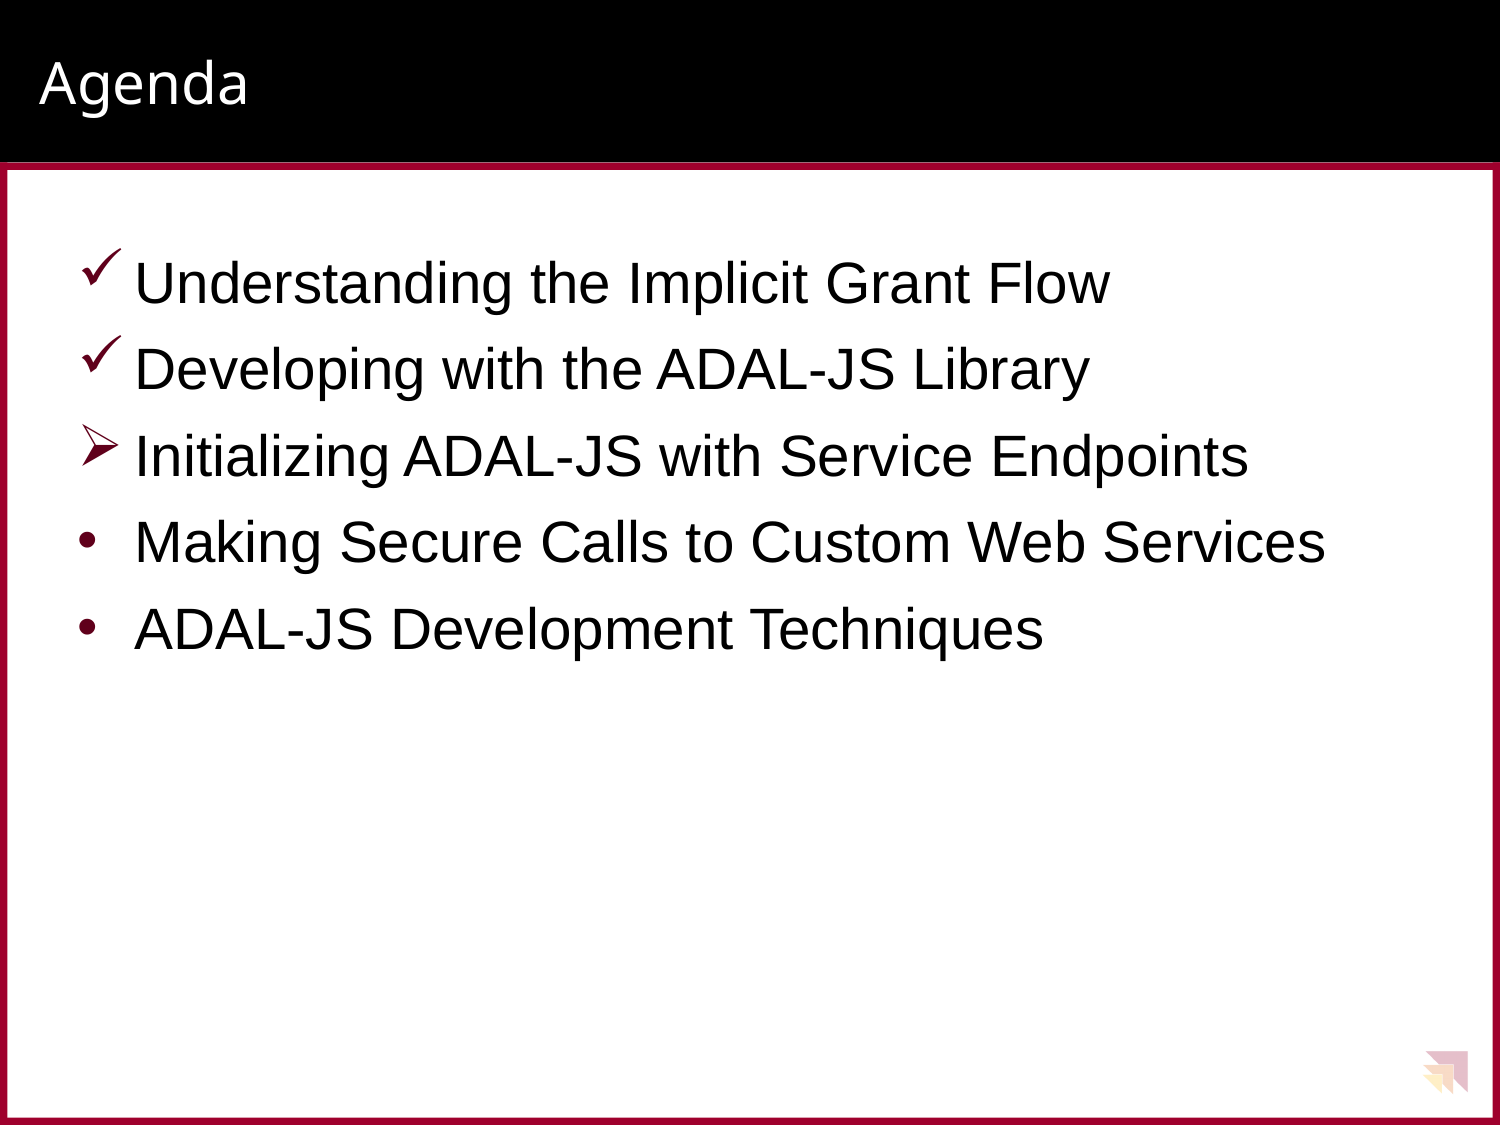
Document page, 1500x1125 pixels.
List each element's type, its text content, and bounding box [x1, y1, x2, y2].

title Agenda [24, 12, 1438, 150]
list Understanding the Implicit Grant Flow Developing with the ADAL-JS Library Initializing ADAL-JS with Service Endpoints Making Secure Calls to Custom Web Services ADAL-JS Development Techniques [62, 237, 1438, 1088]
